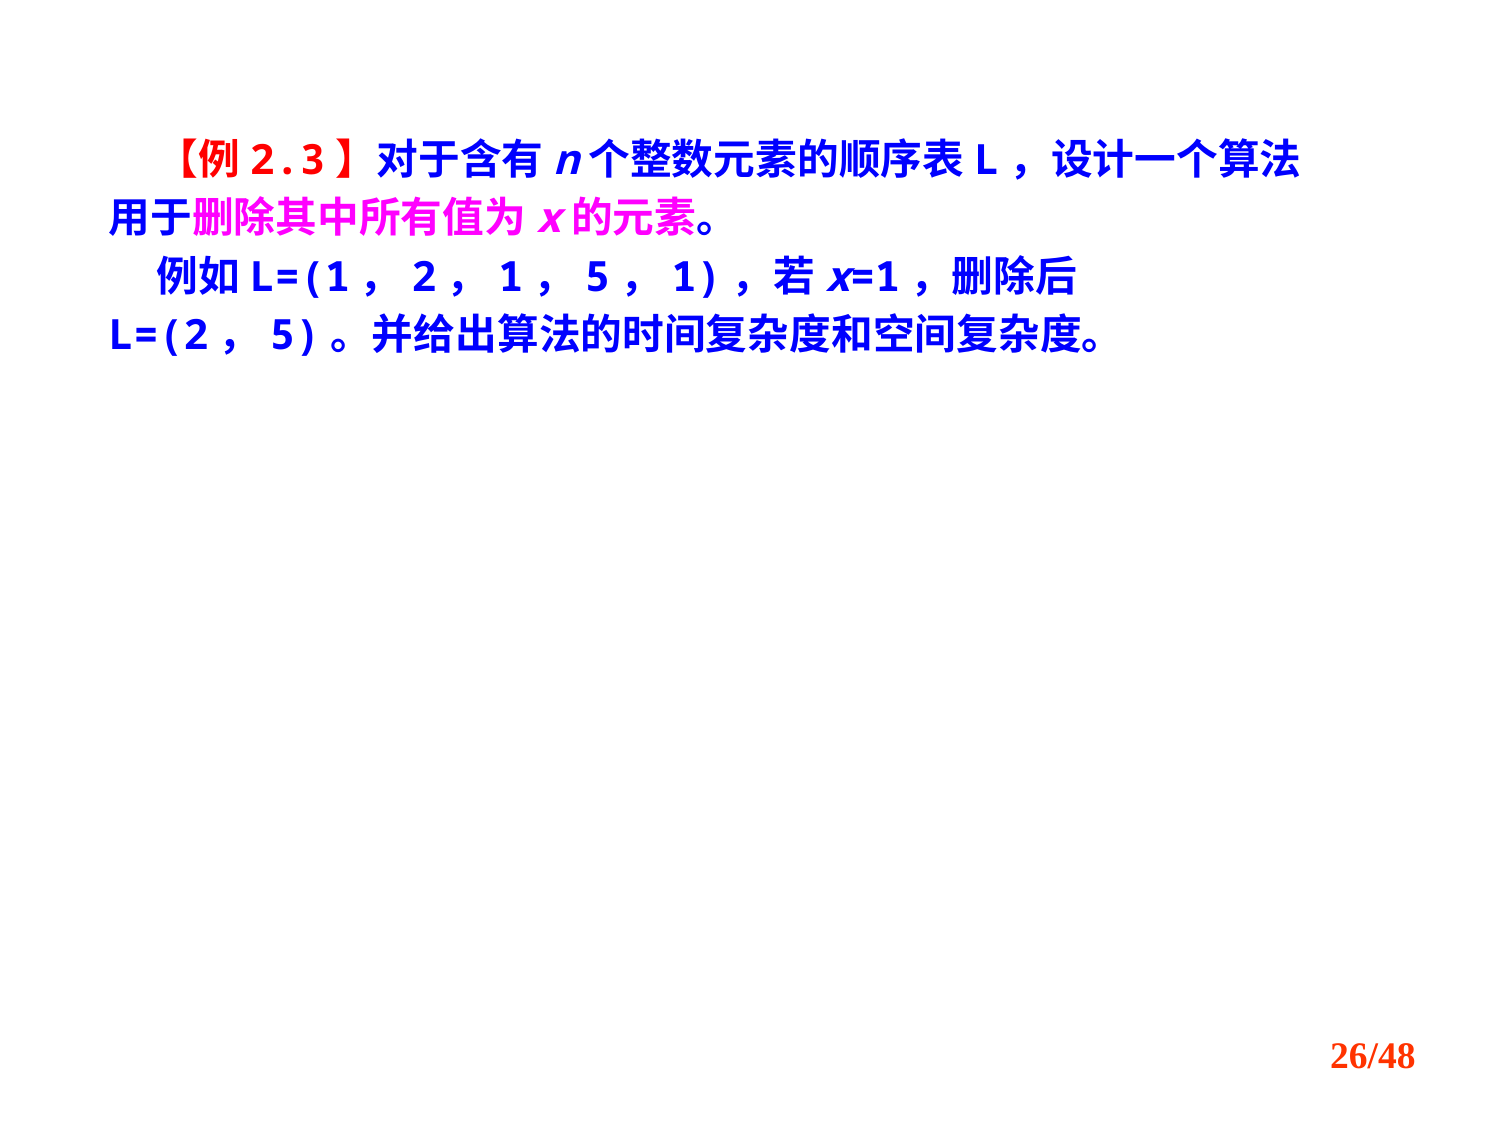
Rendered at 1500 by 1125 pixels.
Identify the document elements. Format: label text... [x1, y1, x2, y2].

text_box 【例2.3】对于含有n个整数元素的顺序表L，设计一个算法用于删除其中所有值为x的元素。 例如L=(1，2，1，5，1)，若x=1，删除后L=(2，5)。并给出算法的时间复杂度和空间复杂度。 [93, 117, 1336, 366]
slide_number /48 [1080, 1023, 1431, 1102]
